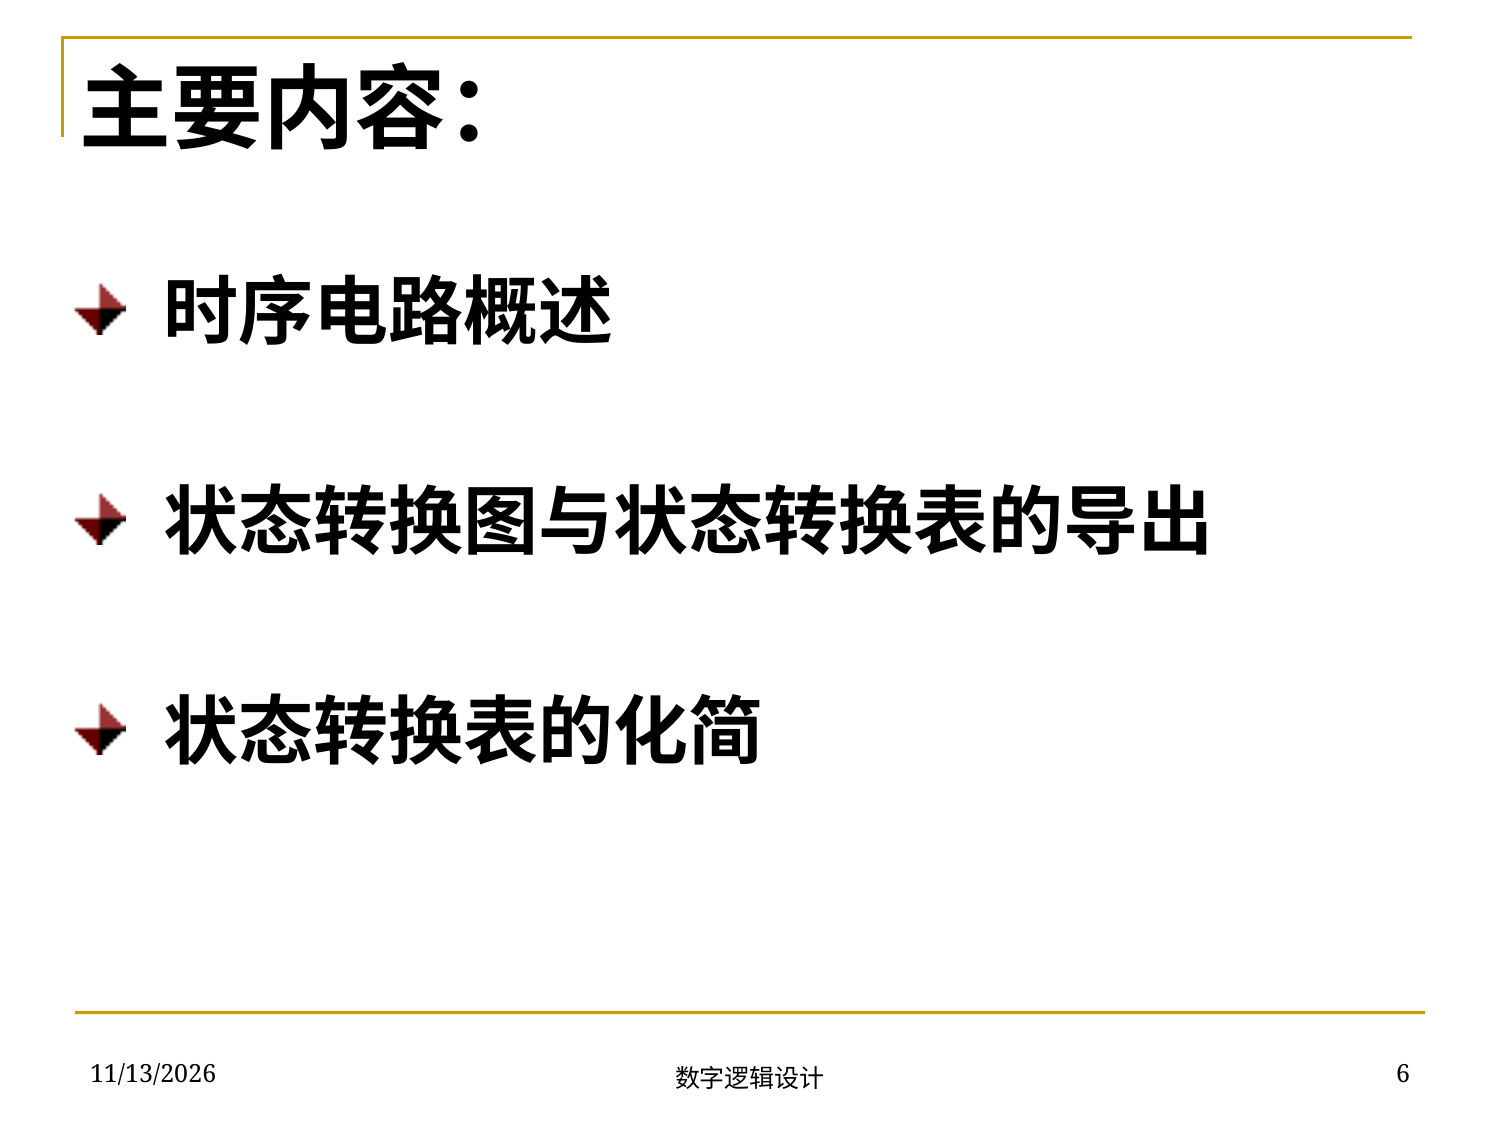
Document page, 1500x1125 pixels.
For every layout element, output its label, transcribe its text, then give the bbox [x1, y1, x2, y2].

text_box 主要内容： [64, 42, 1010, 168]
picture [72, 491, 126, 545]
footer 数字逻辑设计 [512, 1024, 988, 1101]
picture [72, 281, 126, 335]
picture [72, 701, 126, 755]
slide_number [74, 1023, 426, 1100]
text_box 时序电路概述 状态转换图与状态转换表的导出 状态转换表的化简 [57, 255, 1436, 811]
slide_number 6 [1074, 1023, 1426, 1100]
